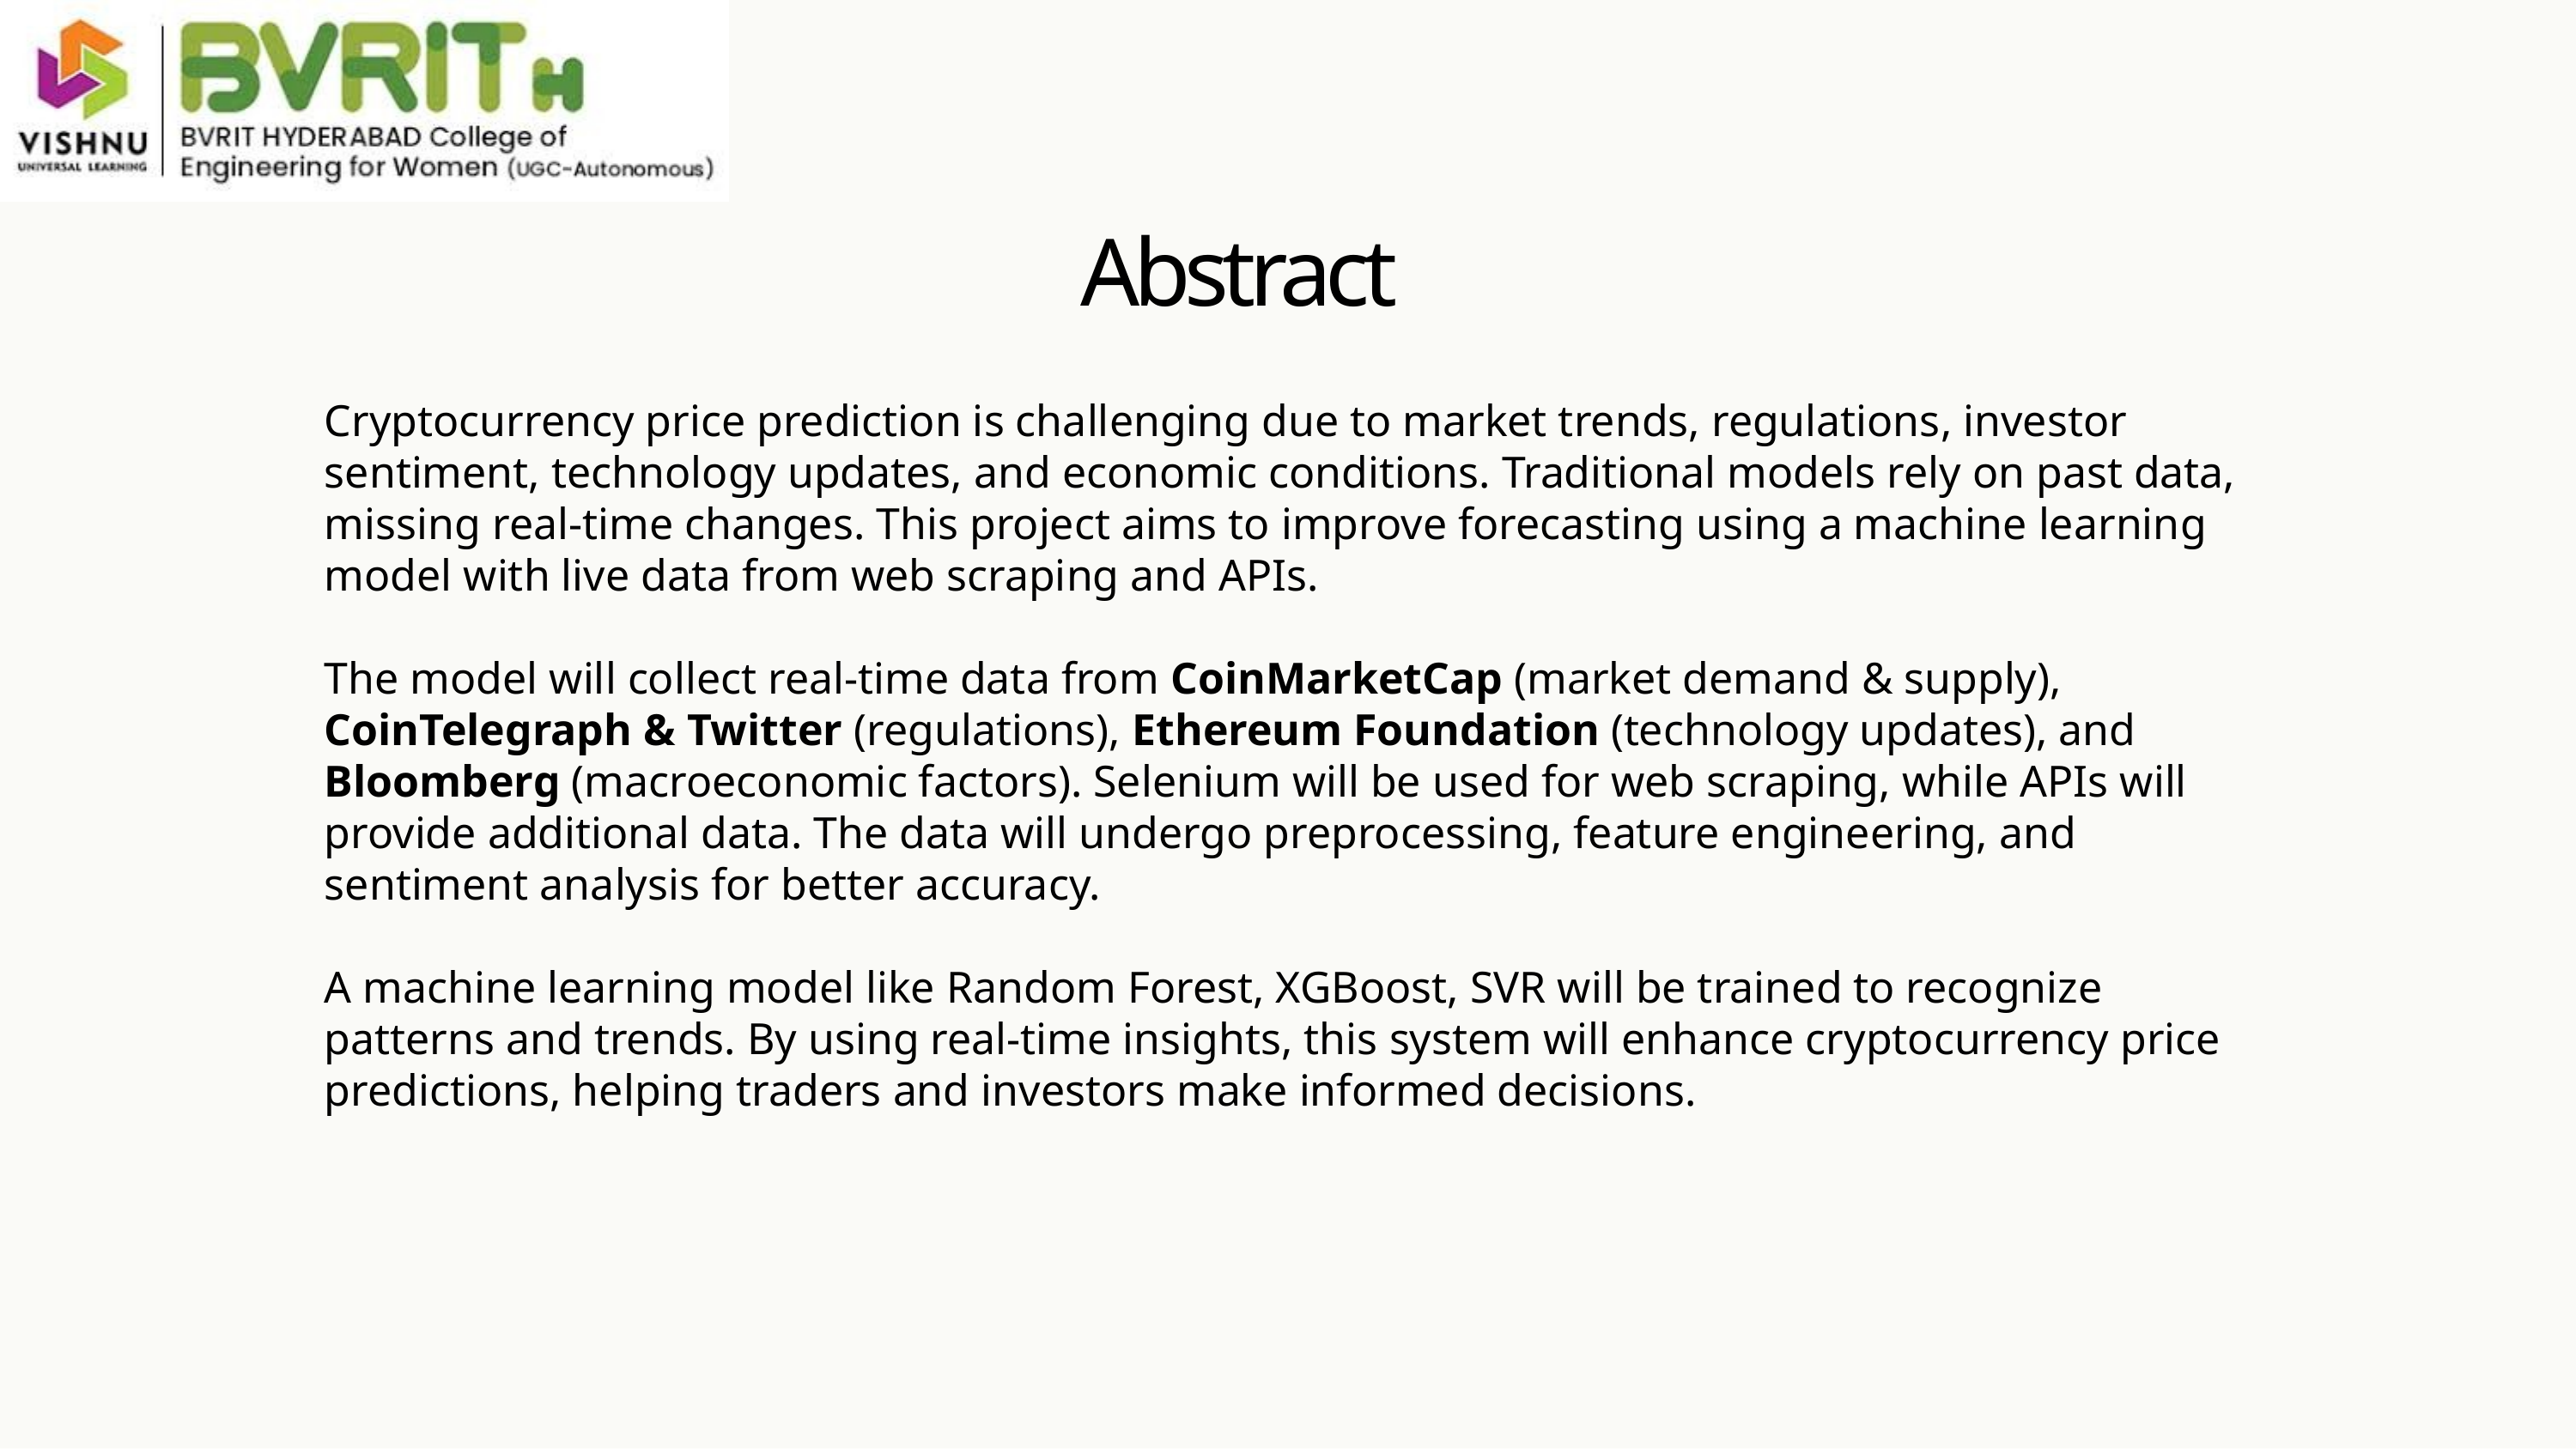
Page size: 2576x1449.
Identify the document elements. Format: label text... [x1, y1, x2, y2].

title Abstract [841, 210, 1735, 391]
text_box Cryptocurrency price prediction is challenging due to market trends, regulations, investor sentiment, technology updates, and economic conditions. Traditional models rely on past data, missing real-time changes. This project aims to improve forecasting using a machine learning model with live data from web scraping and APIs. The model will collect real-time data from CoinMarketCap (market demand & supply), CoinTelegraph & Twitter (regulations), Ethereum Foundation (technology updates), and Bloomberg (macroeconomic factors). Selenium will be used for web scraping, while APIs will provide additional data. The data will undergo preprocessing, feature engineering, and sentiment analysis for better accuracy. A machine learning model like Random Forest, XGBoost, SVR will be trained to recognize patterns and trends. By using real-time insights, this system will enhance cryptocurrency price predictions, helping traders and investors make informed decisions. [324, 391, 2251, 1115]
picture [0, 0, 729, 202]
